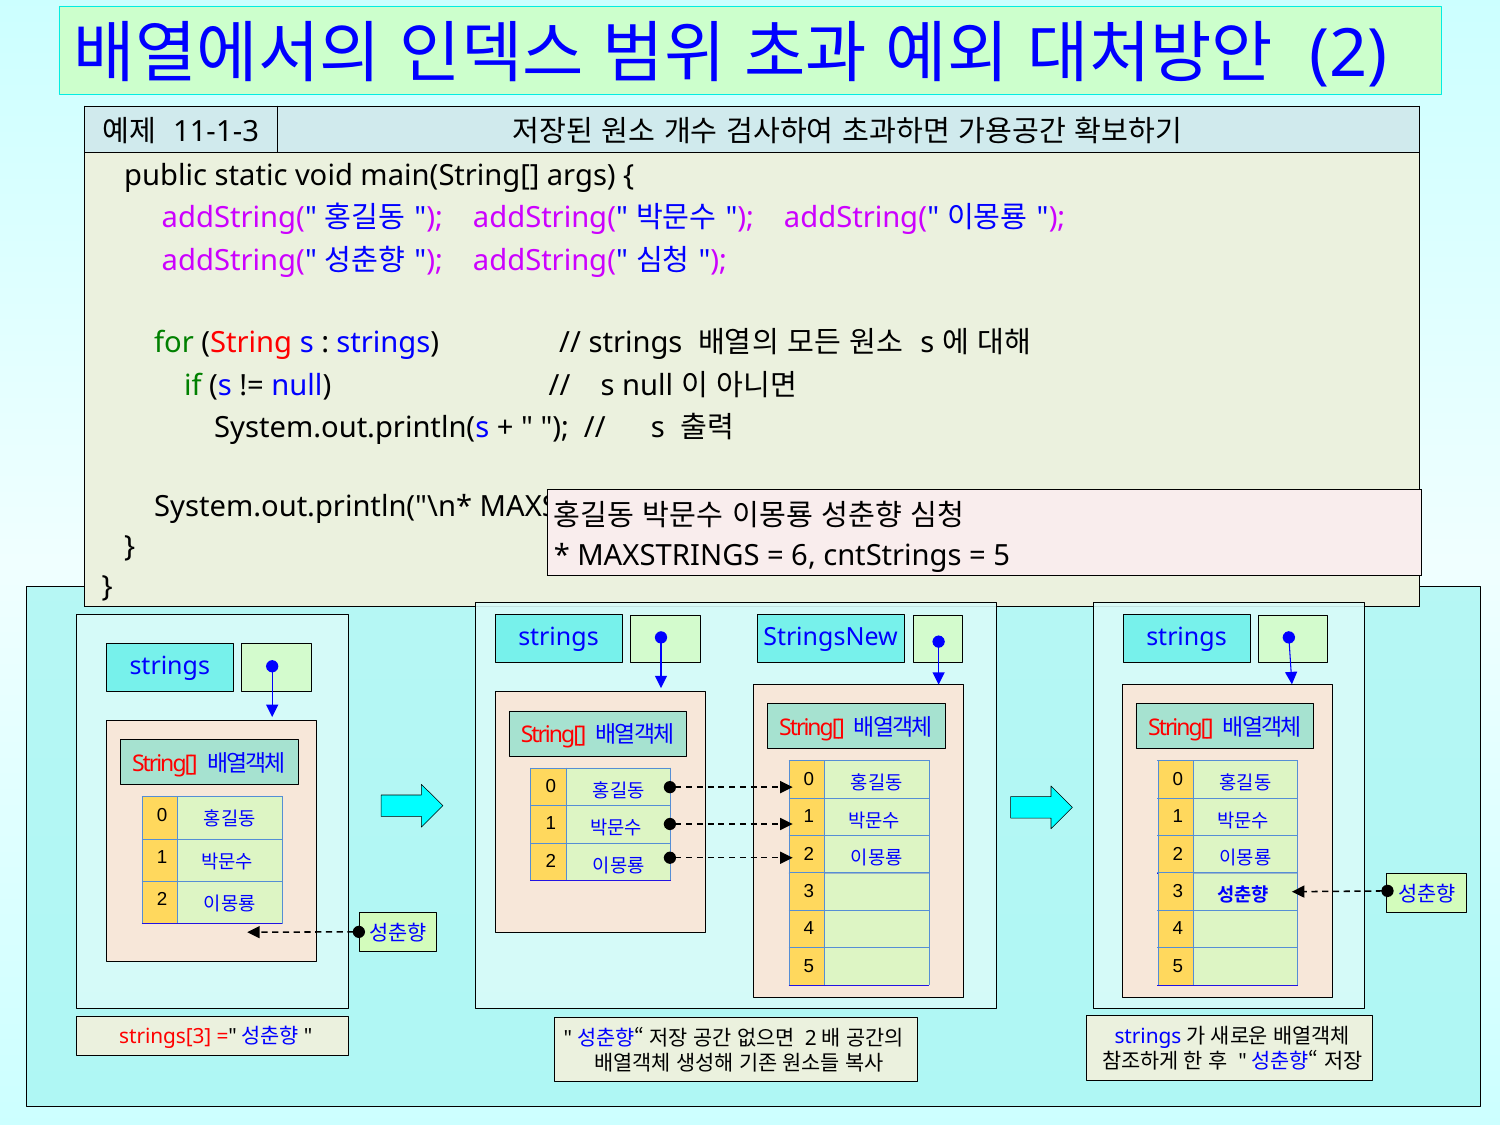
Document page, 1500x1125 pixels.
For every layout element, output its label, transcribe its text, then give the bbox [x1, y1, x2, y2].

table_header 0 [143, 797, 177, 839]
table_cell 2 [143, 882, 177, 923]
text_box [76, 614, 349, 1009]
table_cell 이몽룡 [825, 836, 929, 872]
table_header 0 [1285, 684, 1295, 690]
table_header 홍길동 [825, 761, 929, 798]
text_box String[] 배열객체 [1135, 703, 1314, 749]
table_header [825, 873, 929, 910]
table_cell 1 [790, 799, 824, 835]
table_header 홍길동 [1194, 761, 1297, 798]
table_header 저장된 원소 개수 검사하여 초과하면 가용공간 확보하기 [278, 107, 1419, 152]
text_box [475, 602, 997, 1009]
table_header 0 [531, 769, 566, 805]
text_box [913, 614, 963, 663]
text_box [1093, 602, 1365, 1009]
table_header 3 [790, 873, 824, 910]
table_cell 박문수 [1194, 799, 1297, 835]
text_box strings[3] ="성춘향" [76, 1015, 349, 1056]
text_box [241, 643, 312, 692]
table_cell 4 [790, 911, 824, 947]
text_box [1008, 784, 1075, 831]
text_box StringsNew [757, 614, 904, 663]
table_header 0 [1305, 892, 1333, 898]
table_header 홍길동 박문수 이몽룡 성춘향 심청 * MAXSTRINGS = 6, cntStrings = 5 [548, 490, 1421, 575]
table_cell 5 [1159, 948, 1193, 985]
table_cell 2 [531, 844, 566, 880]
text_box [1365, 892, 1384, 898]
text_box strings [1123, 614, 1250, 663]
table_header 0 [790, 761, 824, 798]
table_cell 이몽룡 [178, 882, 282, 923]
table_cell 박문수 [178, 840, 282, 881]
text_box 성춘향 [358, 912, 437, 952]
table_cell [825, 948, 929, 985]
table_header 성춘향 [1194, 873, 1297, 910]
table_header 3 [1159, 873, 1193, 910]
table_header 0 [1159, 761, 1193, 798]
table_cell 1 [1159, 799, 1193, 835]
table_cell 박문수 [567, 806, 670, 843]
table_cell 2 [1159, 836, 1193, 872]
text_box strings [106, 643, 234, 692]
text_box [1288, 637, 1293, 685]
table_cell 이몽룡 [567, 844, 670, 880]
text_box [753, 684, 964, 998]
text_box [378, 782, 445, 830]
text_box [630, 614, 700, 663]
table_cell 이몽룡 [1194, 836, 1297, 872]
table_cell public static void main(String[] args) { addString("홍길동"); addString("박문수"); addString("이몽룡"); addString("성춘향"); addString("심청"); for (String s : strings) // strings 배열의 모든 원소 s에 대해 if (s != null) // s null이 아니면 System.out.println(s + " "); // s 출력 System.out.println("\n* MAXSTRINGS = " + MAXSTRINGS + ", cntStrings = " + cntStrings); } } [85, 153, 1419, 606]
text_box "성춘향“ 저장 공간 없으면 2배 공간의 배열객체 생성해 기존 원소들 복사 [554, 1016, 918, 1082]
text_box strings가 새로운 배열객체 참조하게 한 후 "성춘향“ 저장 [1085, 1015, 1372, 1081]
table_header 홍길동 [567, 769, 670, 805]
table_cell 1 [143, 840, 177, 881]
table_cell [1194, 948, 1297, 985]
text_box [106, 720, 317, 962]
text_box String[] 배열객체 [508, 710, 687, 756]
table_cell 5 [790, 948, 824, 985]
text_box [1122, 684, 1333, 998]
text_box [0, 0, 1500, 75]
text_box [495, 691, 706, 933]
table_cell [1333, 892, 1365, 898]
table_header 홍길동 [178, 797, 282, 839]
table_cell 박문수 [825, 799, 929, 835]
text_box String[] 배열객체 [120, 739, 298, 785]
table_cell 4 [1159, 911, 1193, 947]
text_box strings [495, 614, 622, 663]
text_box [1258, 614, 1328, 663]
text_box [26, 586, 1481, 1106]
title 배열에서의 인덱스 범위 초과 예외 대처방안 (2) [58, 75, 1442, 95]
text_box 성춘향 [1386, 873, 1467, 913]
table_cell 1 [531, 806, 566, 843]
text_box String[] 배열객체 [767, 703, 945, 749]
table_cell 2 [790, 836, 824, 872]
table_header 예제 11-1-3 [85, 107, 277, 152]
table_cell [825, 911, 929, 947]
table_cell [1194, 911, 1297, 947]
